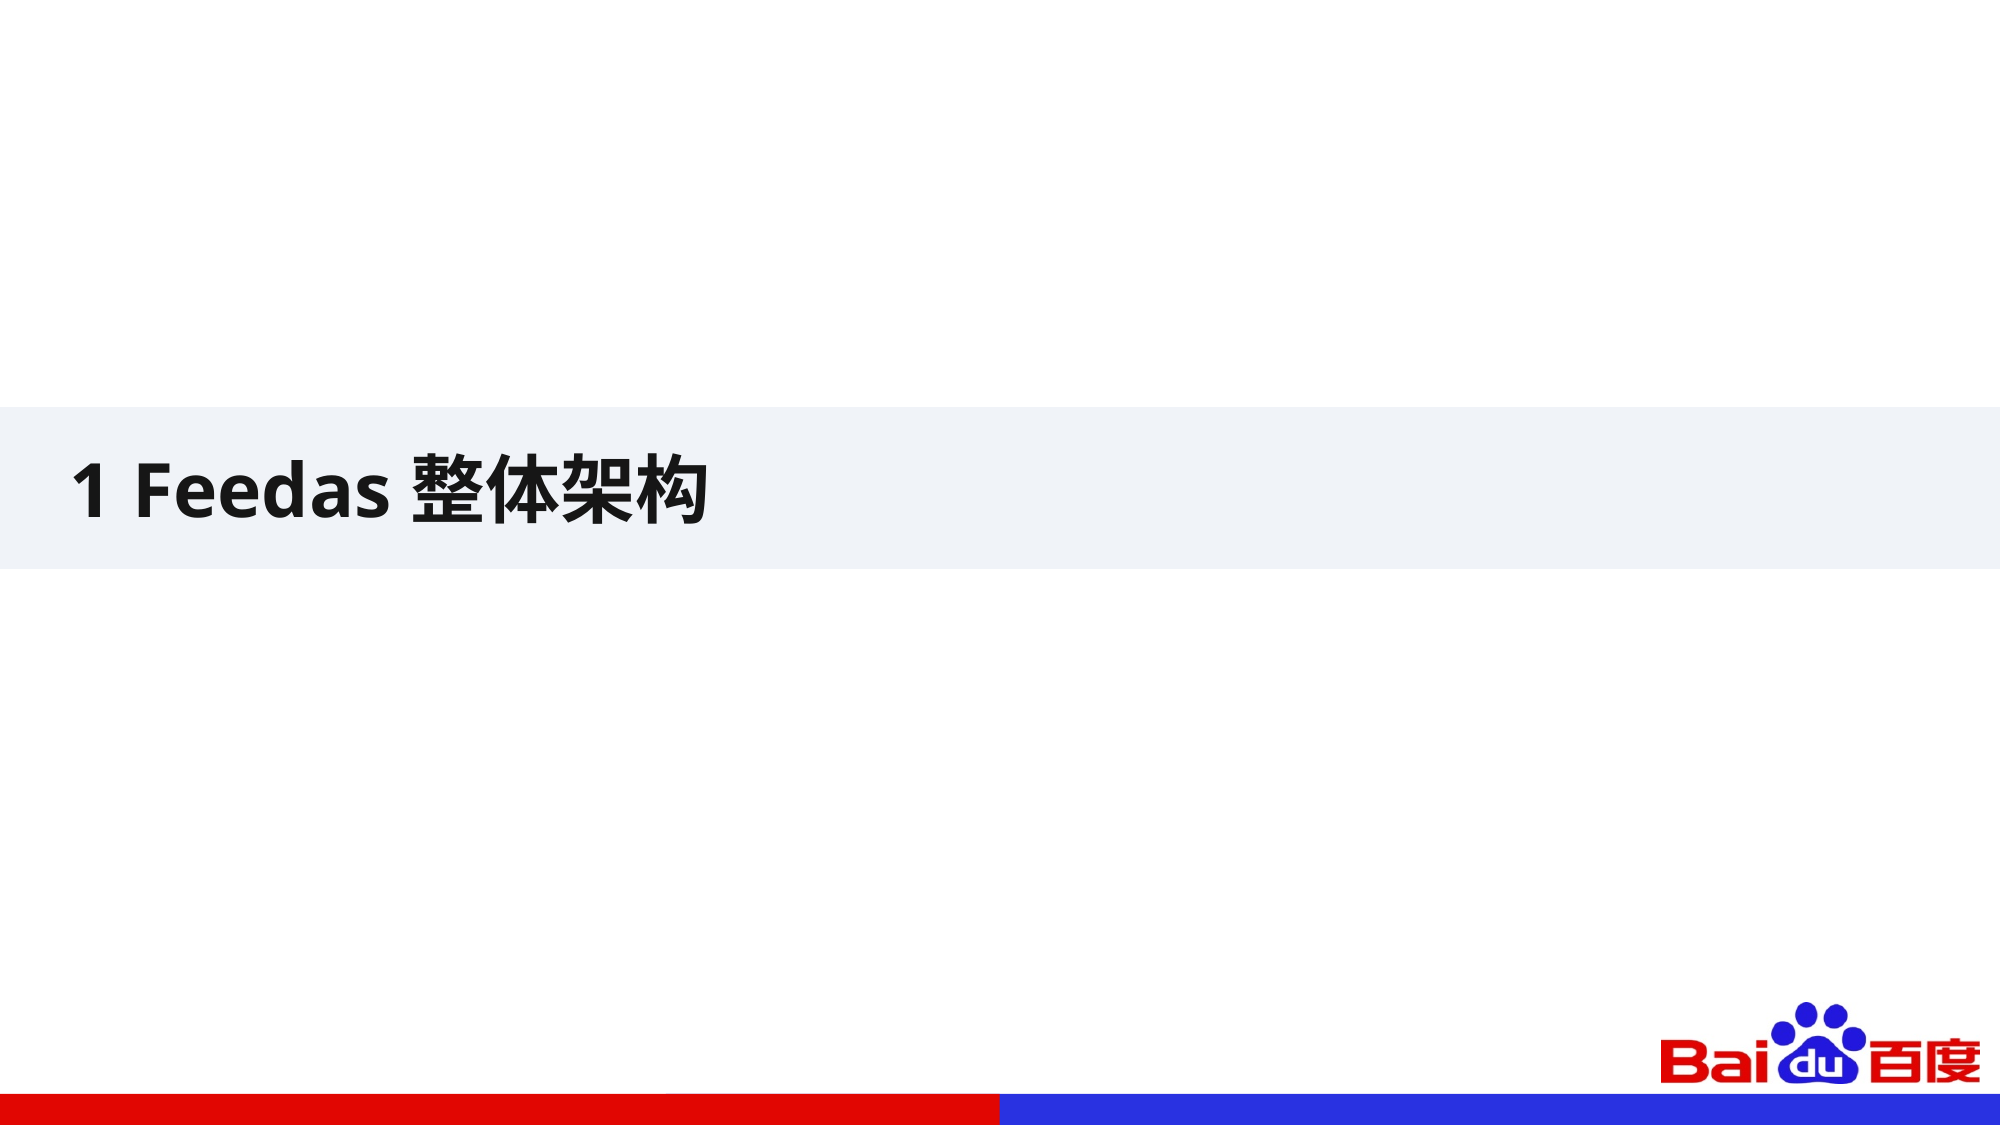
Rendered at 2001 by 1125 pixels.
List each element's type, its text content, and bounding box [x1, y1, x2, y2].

text_box [0, 407, 2000, 569]
picture [1661, 1002, 1980, 1084]
text_box 1 Feedas整体架构 [54, 435, 1170, 540]
